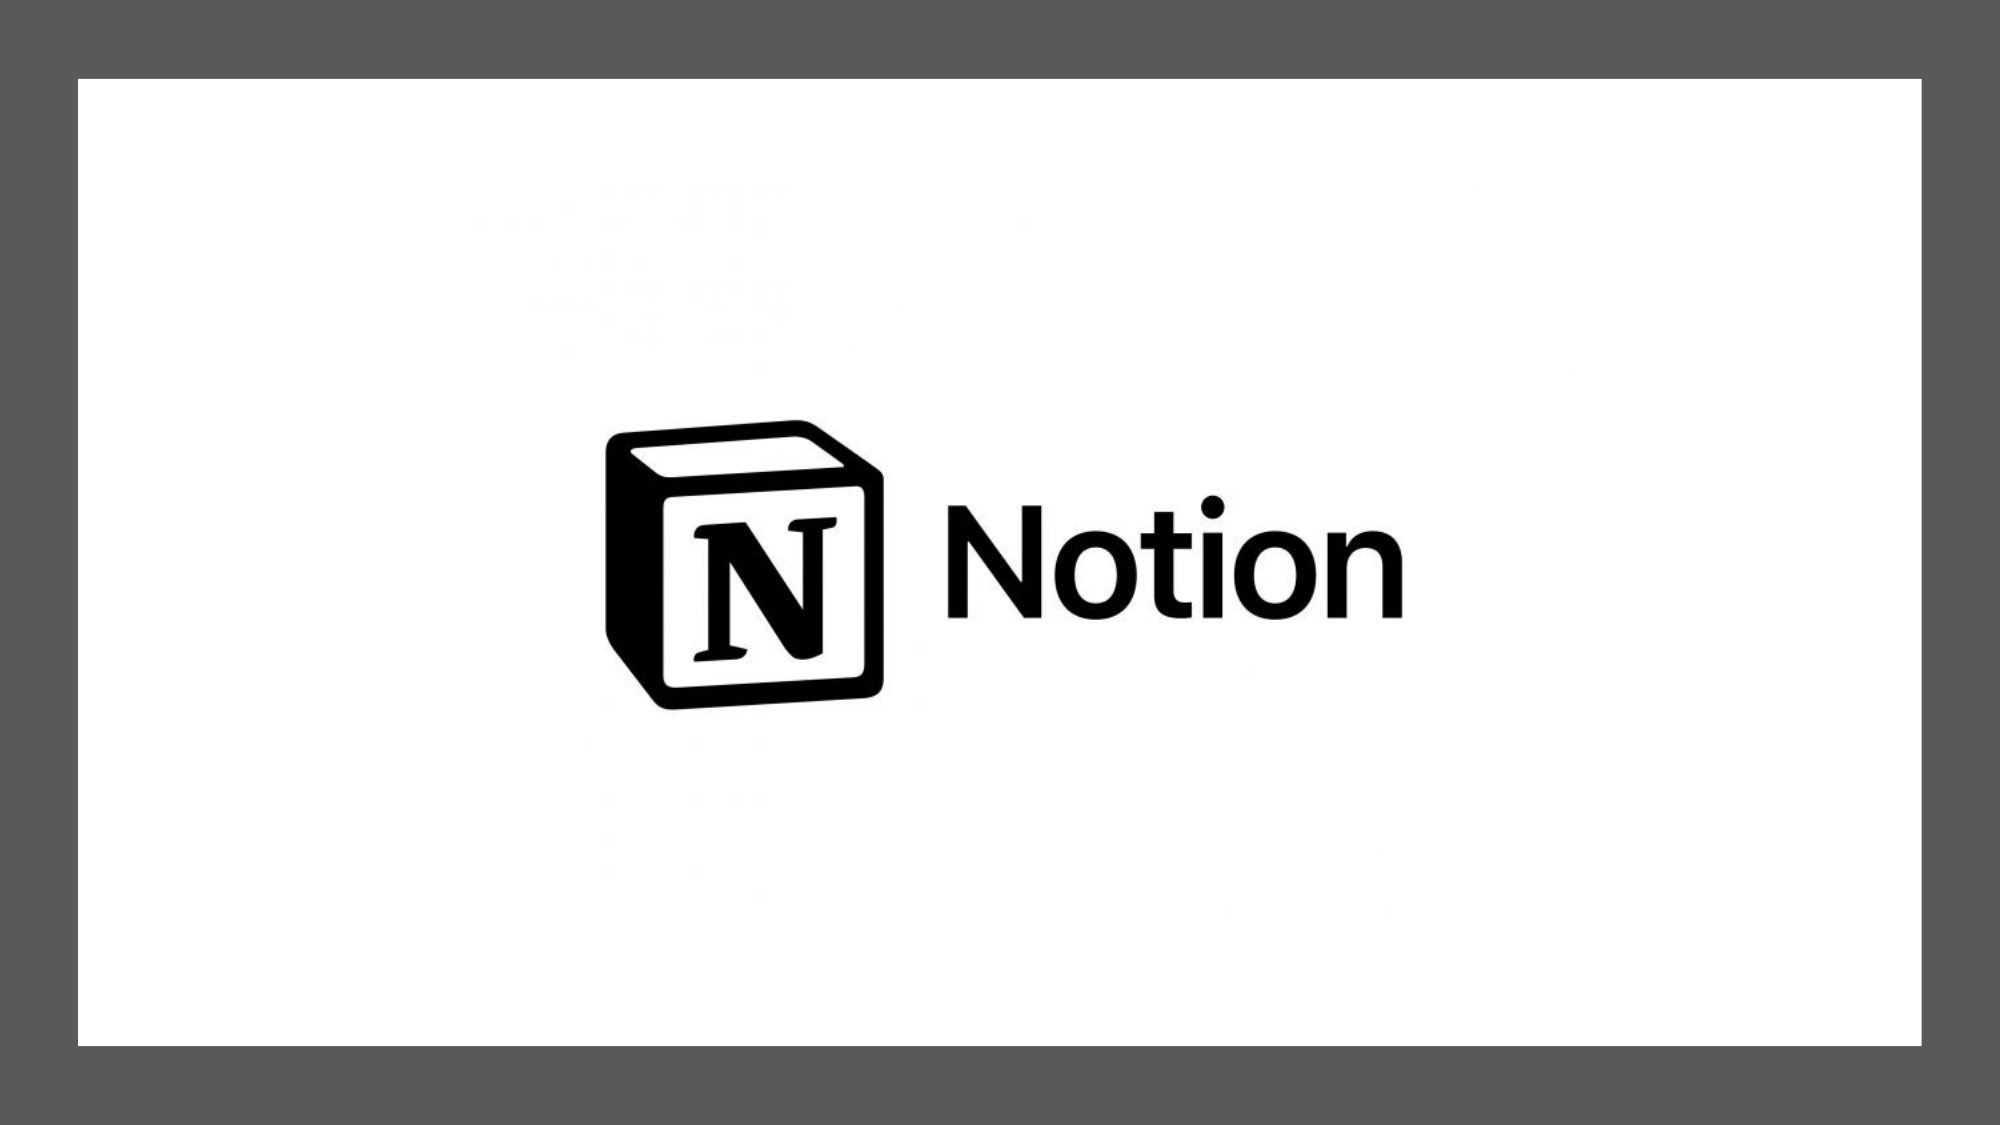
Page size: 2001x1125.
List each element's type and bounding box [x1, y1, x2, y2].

text_box [77, 77, 1923, 1048]
list [422, 130, 1578, 997]
text_box [0, 0, 2000, 1125]
